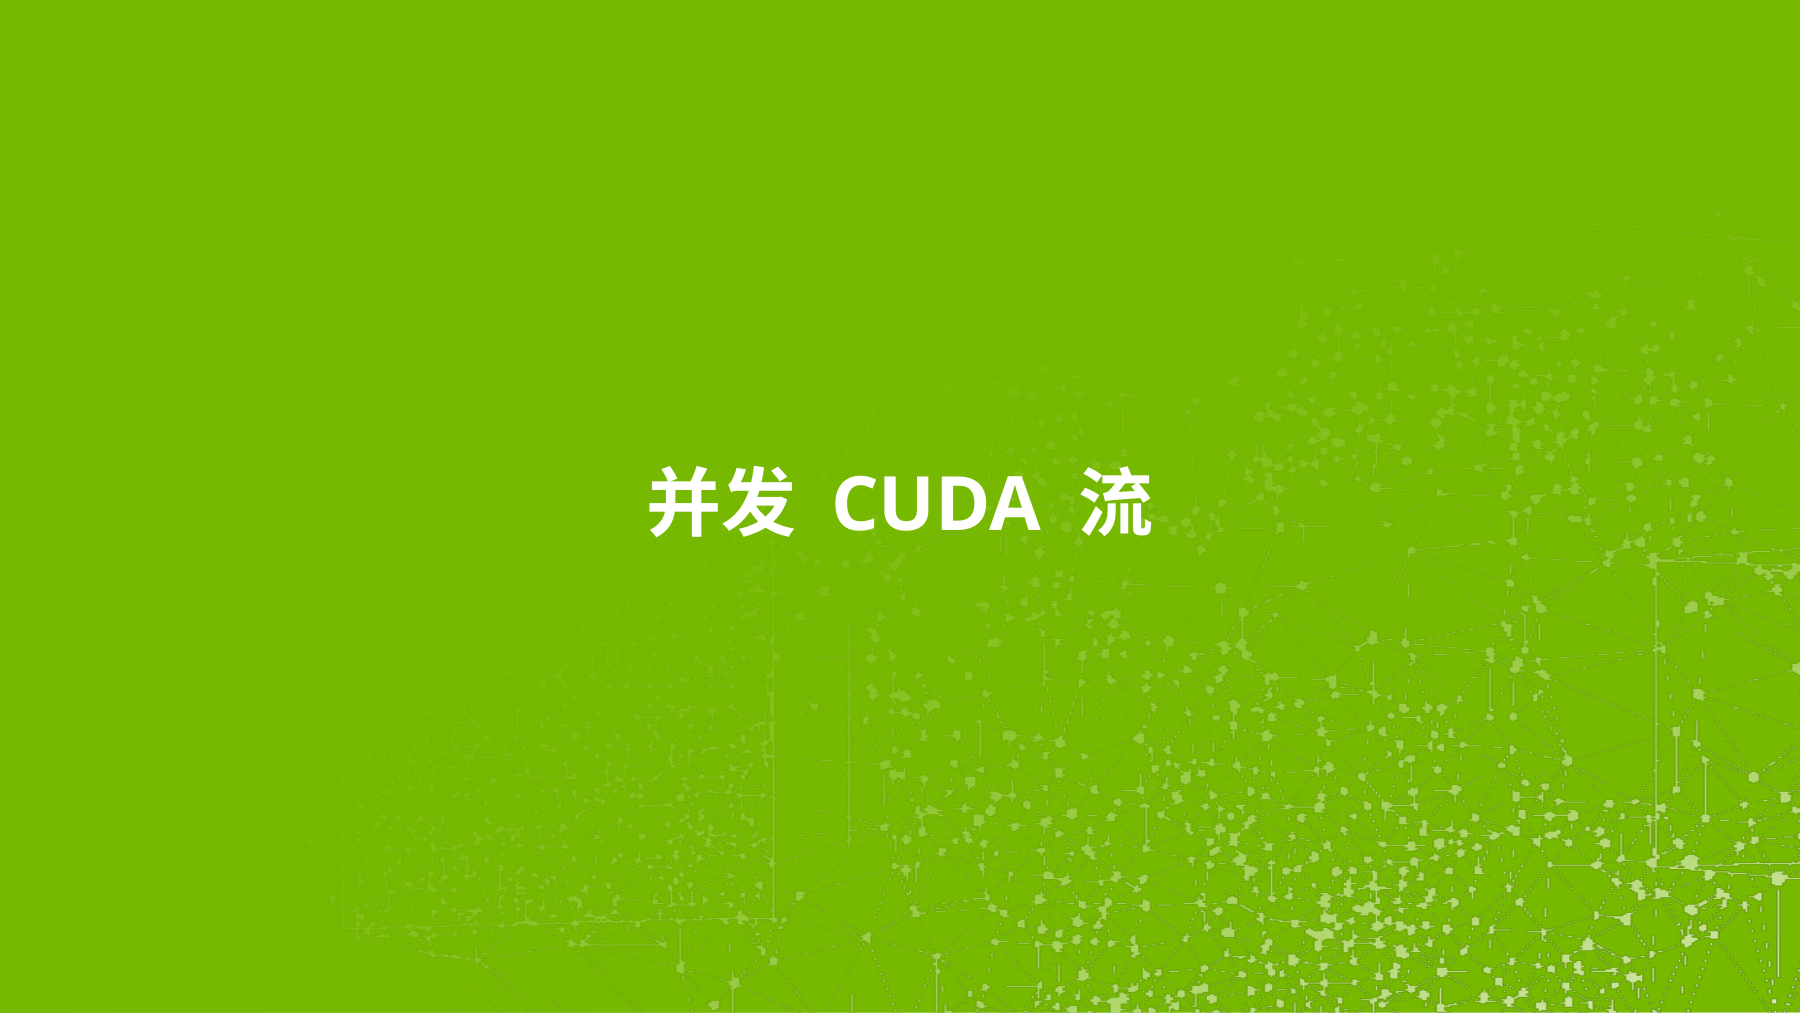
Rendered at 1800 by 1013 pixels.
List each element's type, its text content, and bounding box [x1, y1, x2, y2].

title 并发 CUDA 流 [81, 457, 1719, 555]
